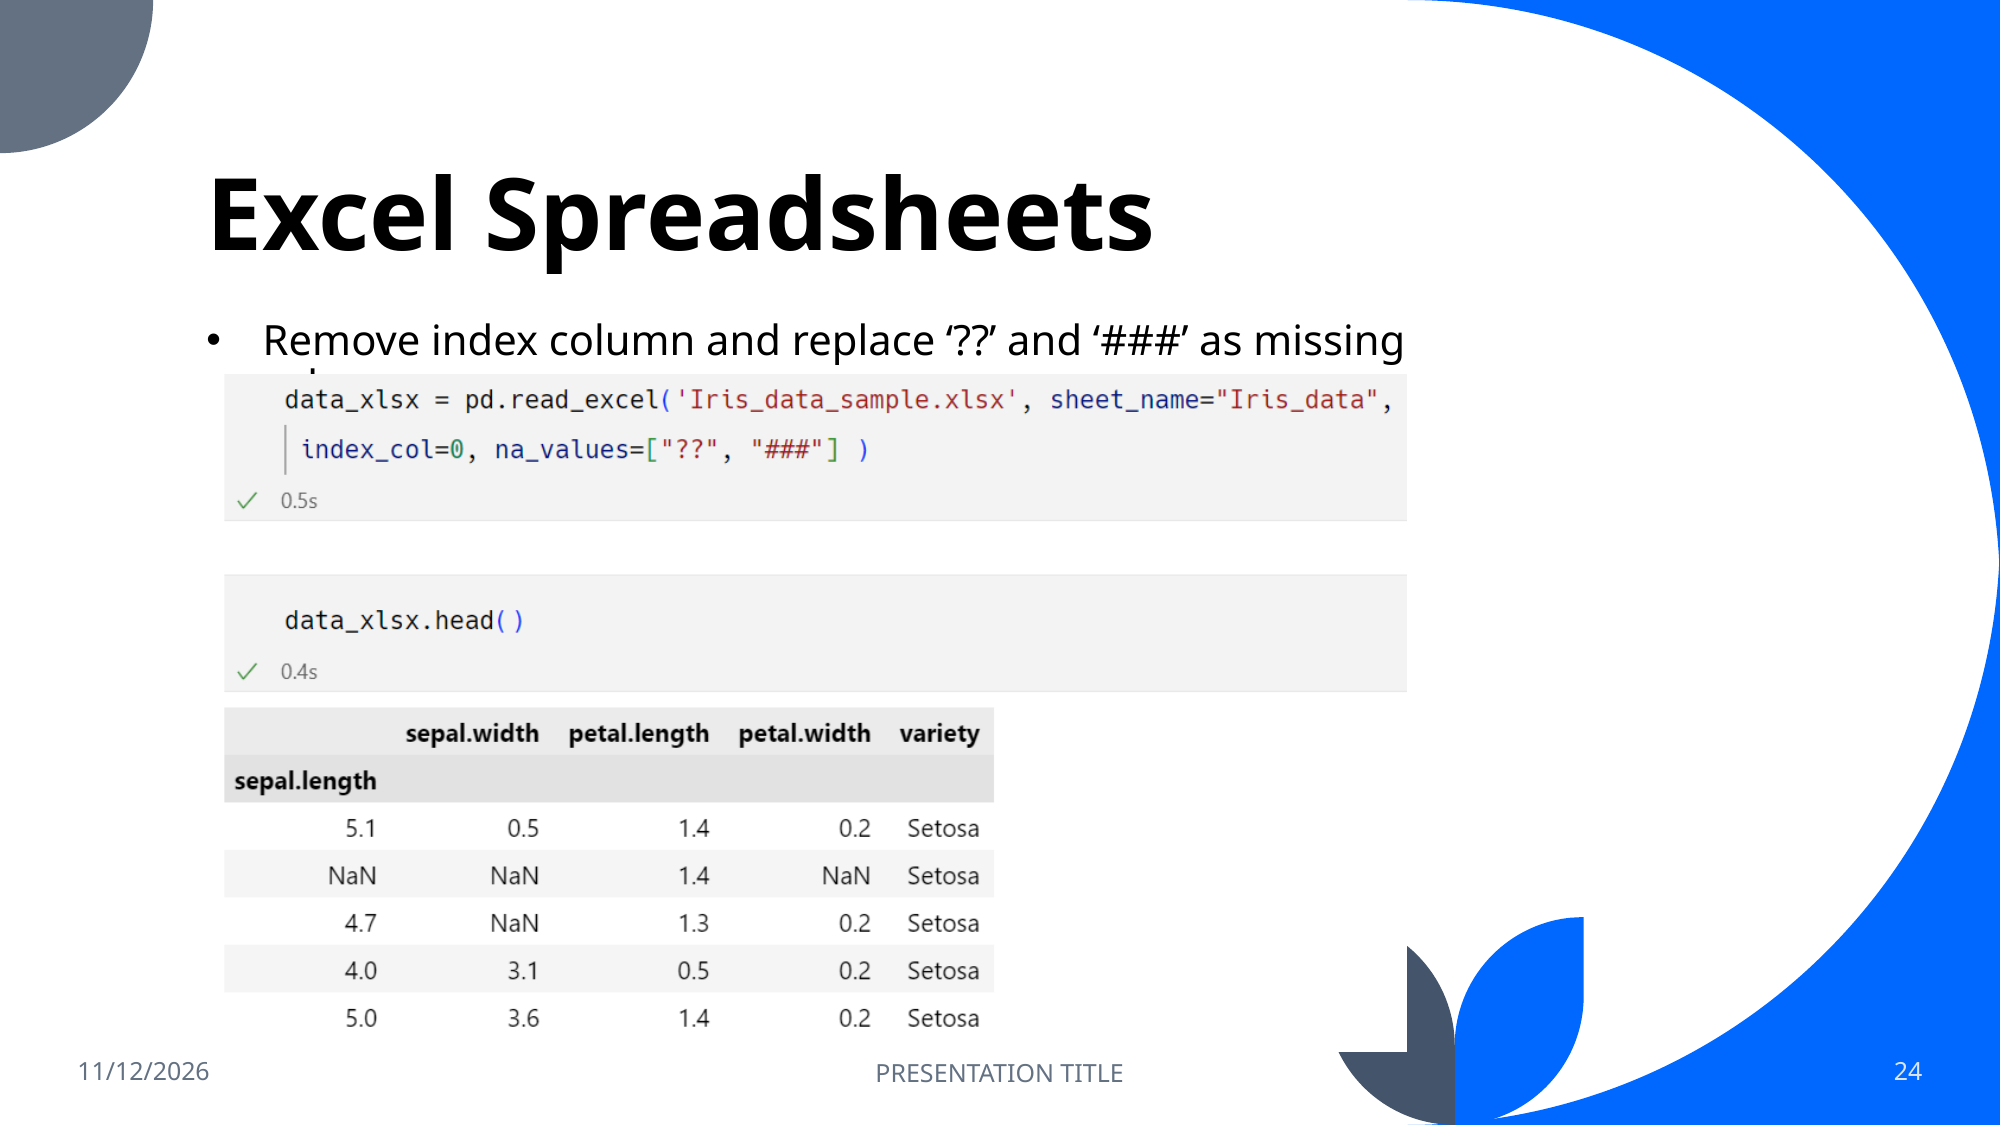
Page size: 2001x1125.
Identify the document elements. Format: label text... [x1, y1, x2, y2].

list Remove index column and replace ‘??’ and ‘###’ as missing values [191, 311, 1491, 904]
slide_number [62, 1042, 513, 1103]
slide_number 24 [1665, 1042, 1938, 1103]
picture [224, 374, 1408, 1052]
footer PRESENTATION TITLE [662, 1052, 1338, 1103]
title Excel Spreadsheets [191, 62, 1796, 280]
